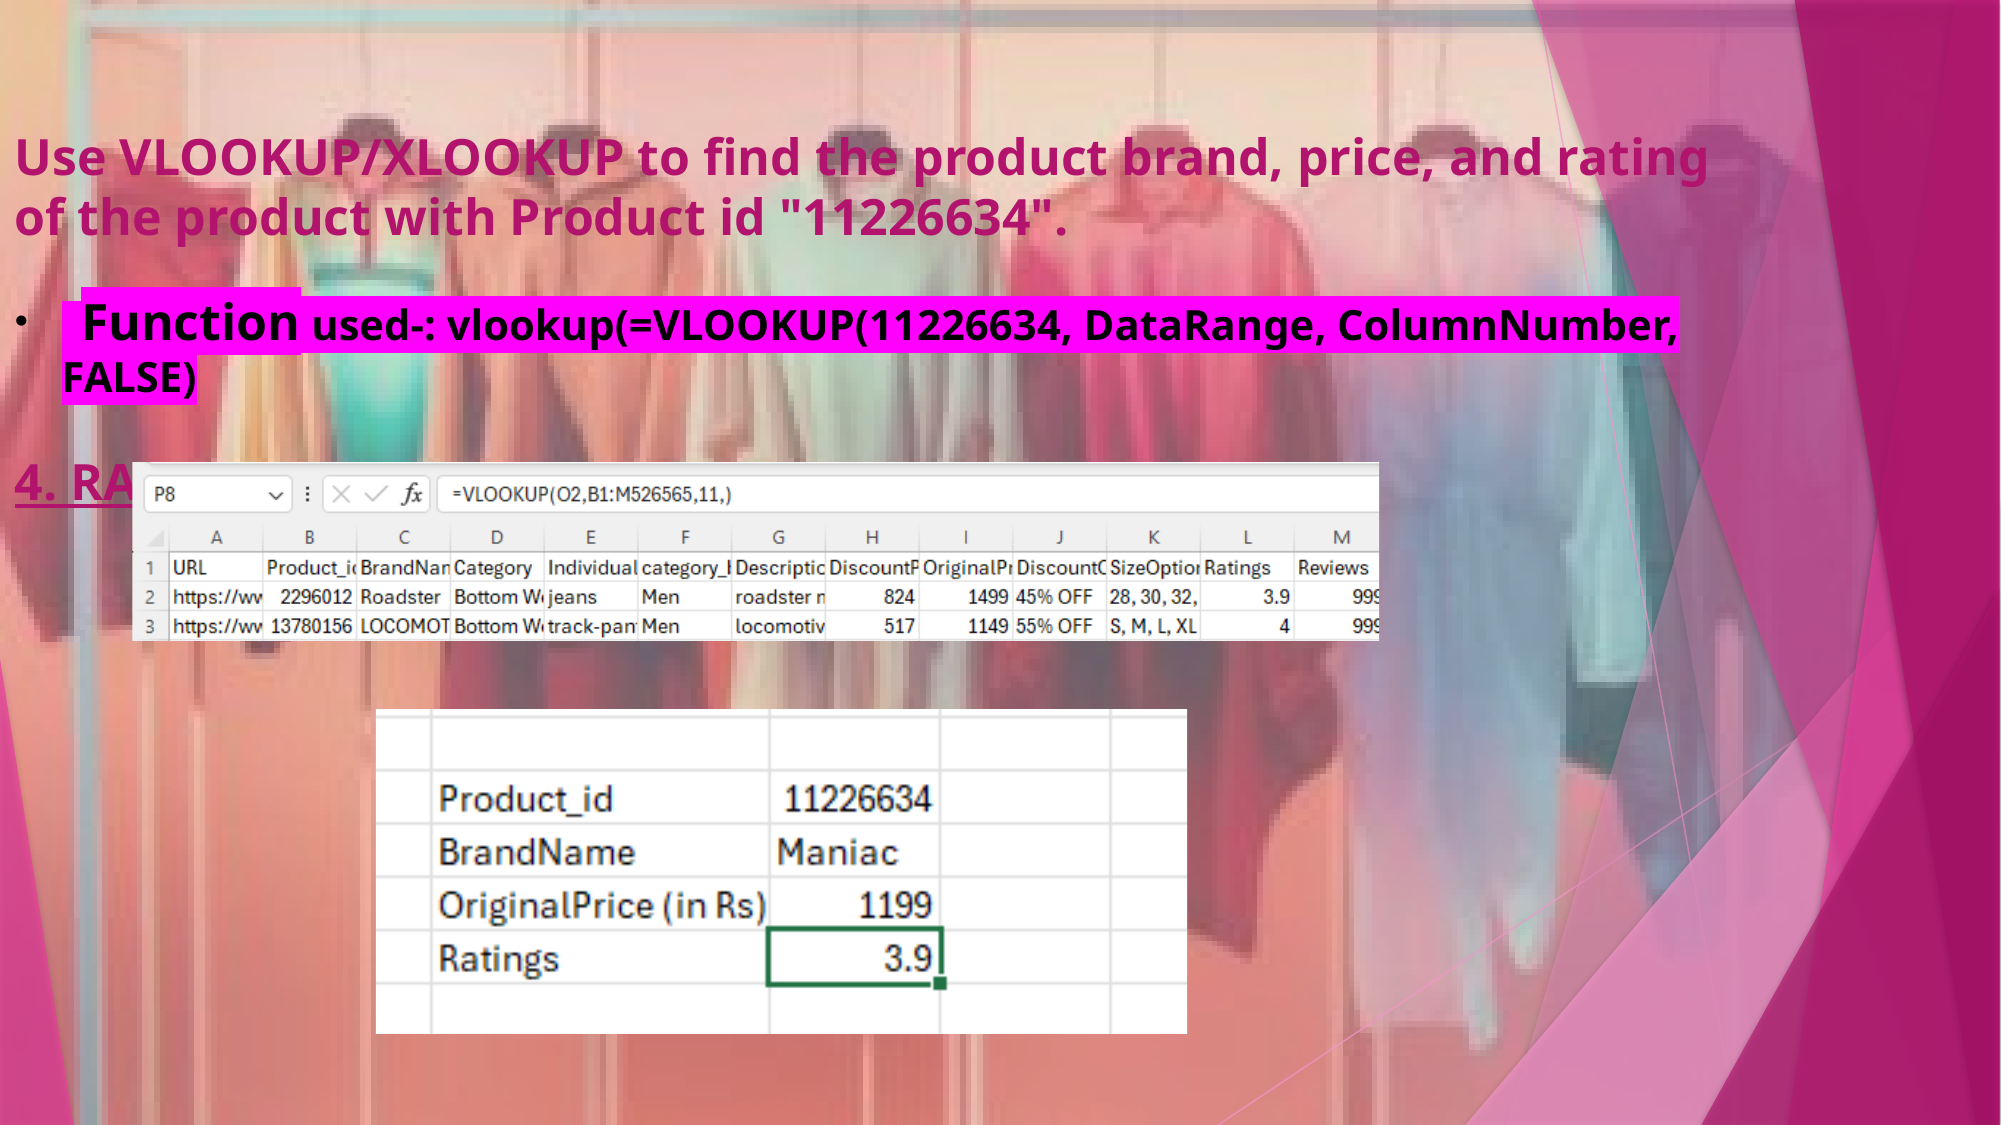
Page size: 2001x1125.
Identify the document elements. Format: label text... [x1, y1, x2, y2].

picture [131, 461, 1380, 642]
text_box Use VLOOKUP/XLOOKUP to find the product brand, price, and rating of the product with Product id "11226634". Function used-: vlookup(=VLOOKUP(11226634, DataRange, ColumnNumber, FALSE) 4. RATINGS [0, 33, 1740, 518]
picture [375, 709, 1188, 1035]
